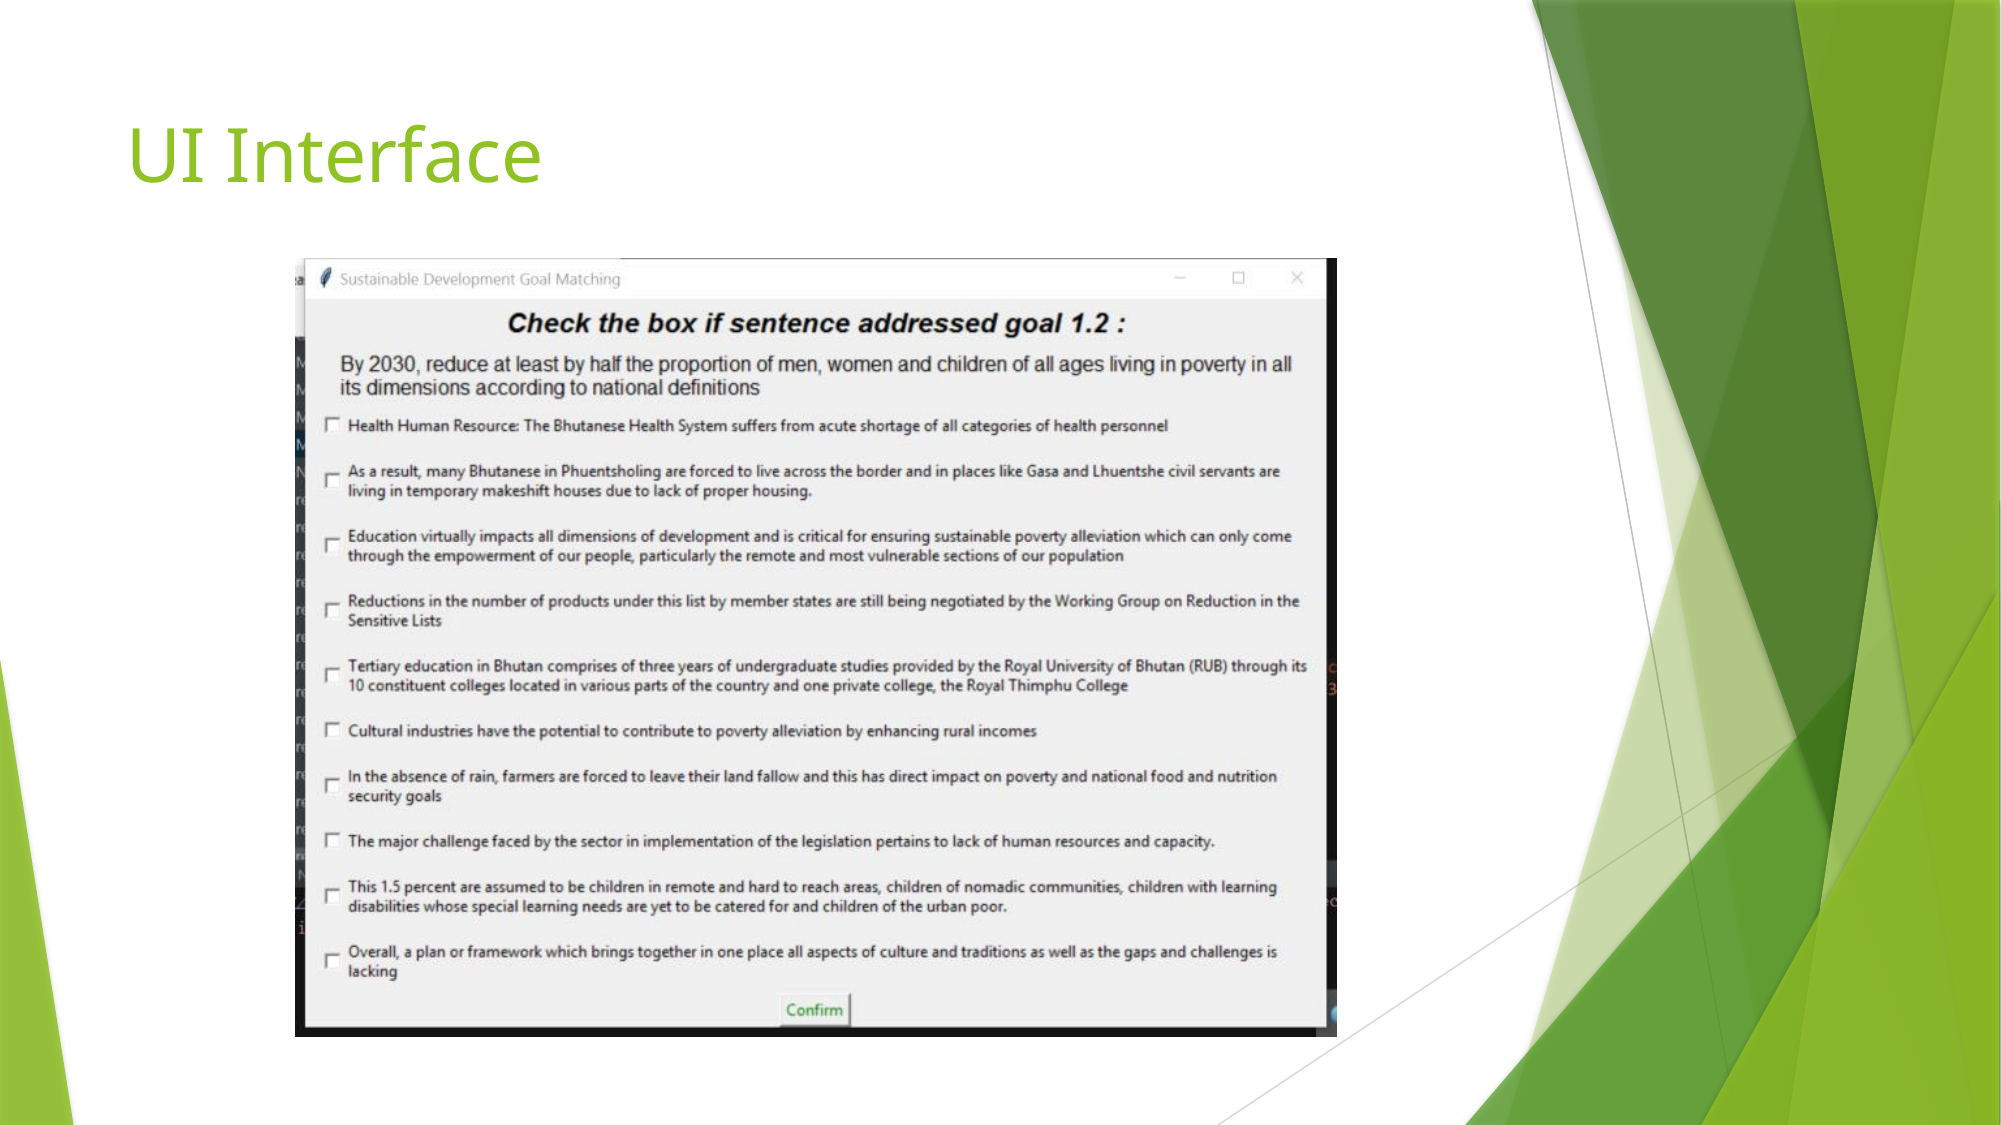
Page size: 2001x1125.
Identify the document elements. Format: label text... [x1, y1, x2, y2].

title UI Interface [111, 99, 1522, 317]
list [295, 257, 1338, 1037]
